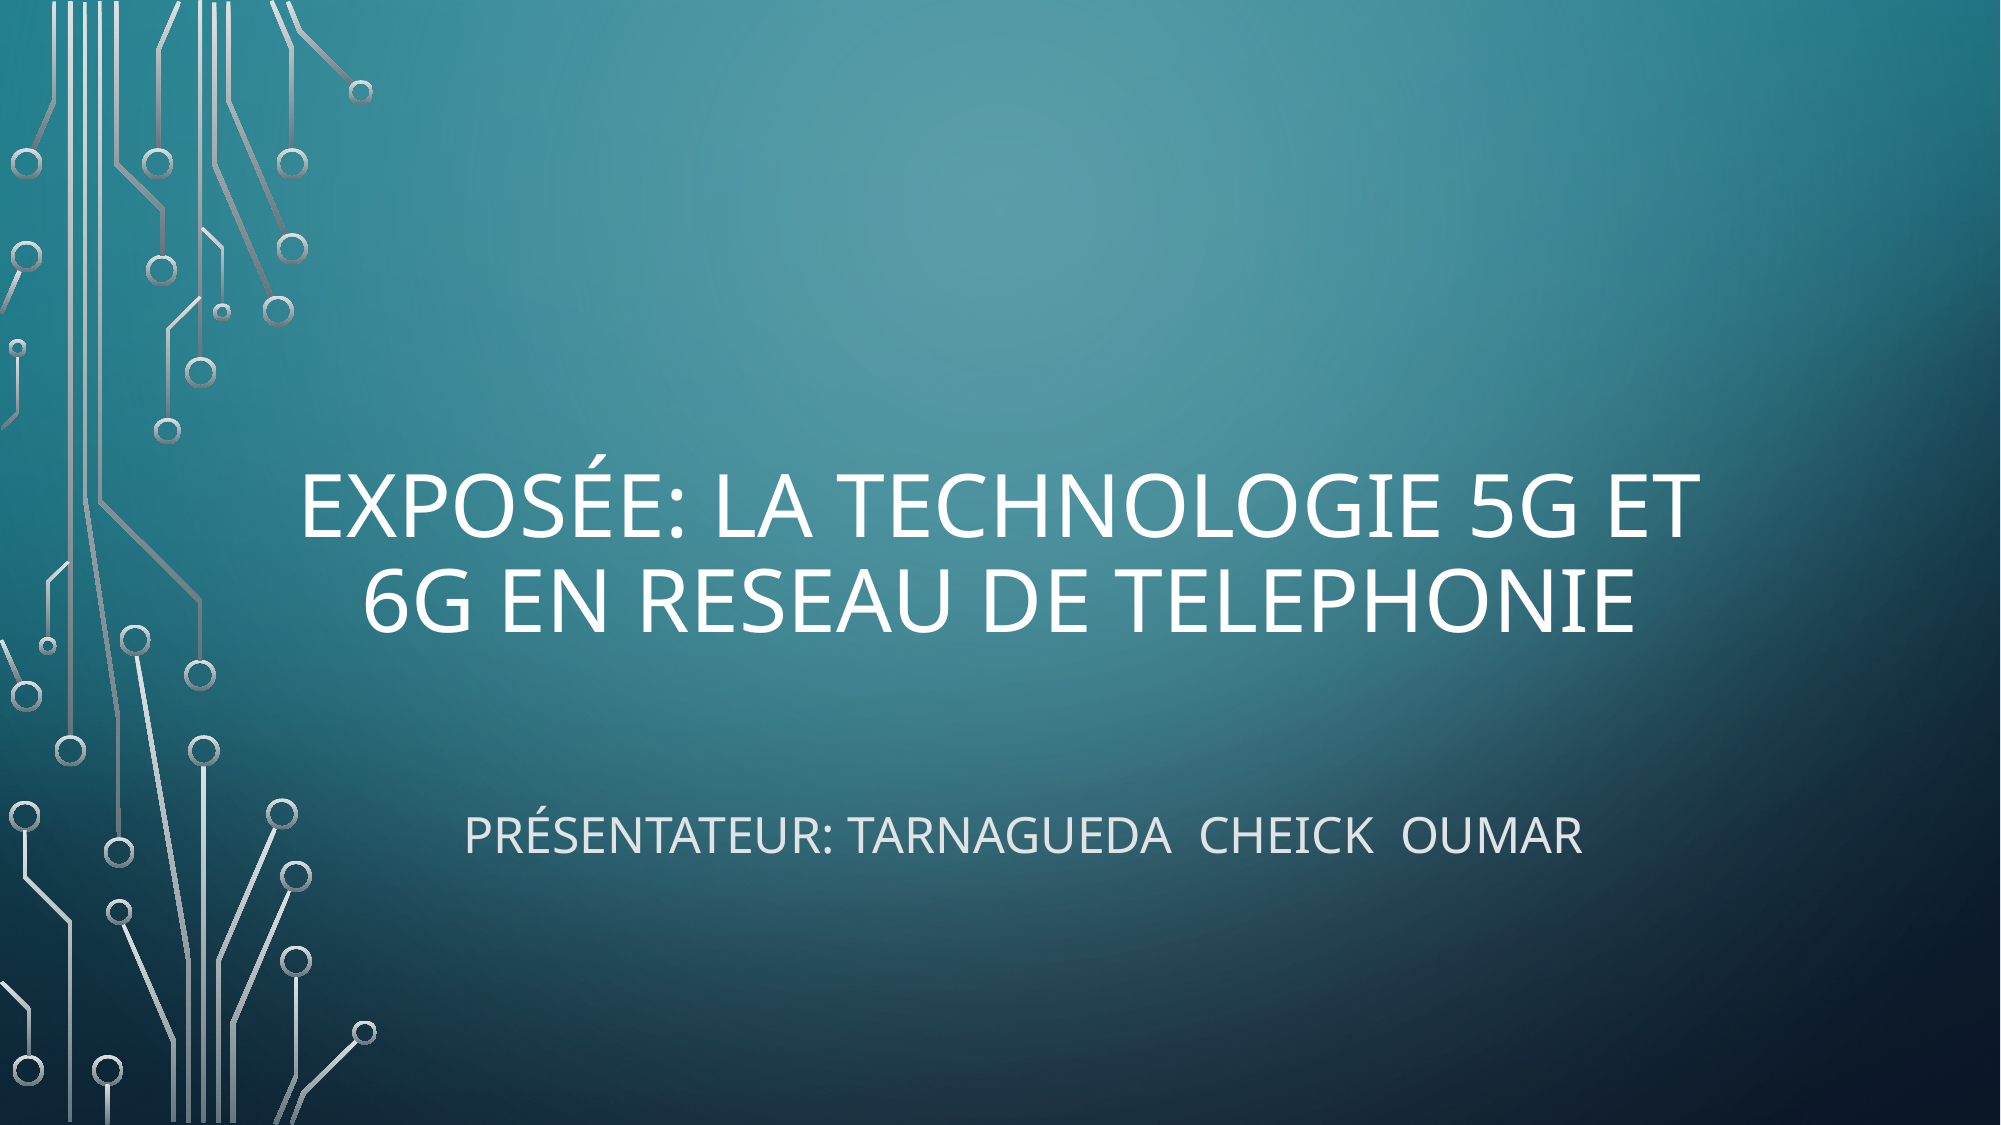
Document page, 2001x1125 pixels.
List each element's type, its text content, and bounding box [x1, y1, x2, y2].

subtitle présentateur: Tarnagueda cheick oumar [302, 784, 1745, 1056]
title Exposée: La technologie 5g et 6g EN RESEAU DE TELEPHONIE [278, 440, 1722, 660]
